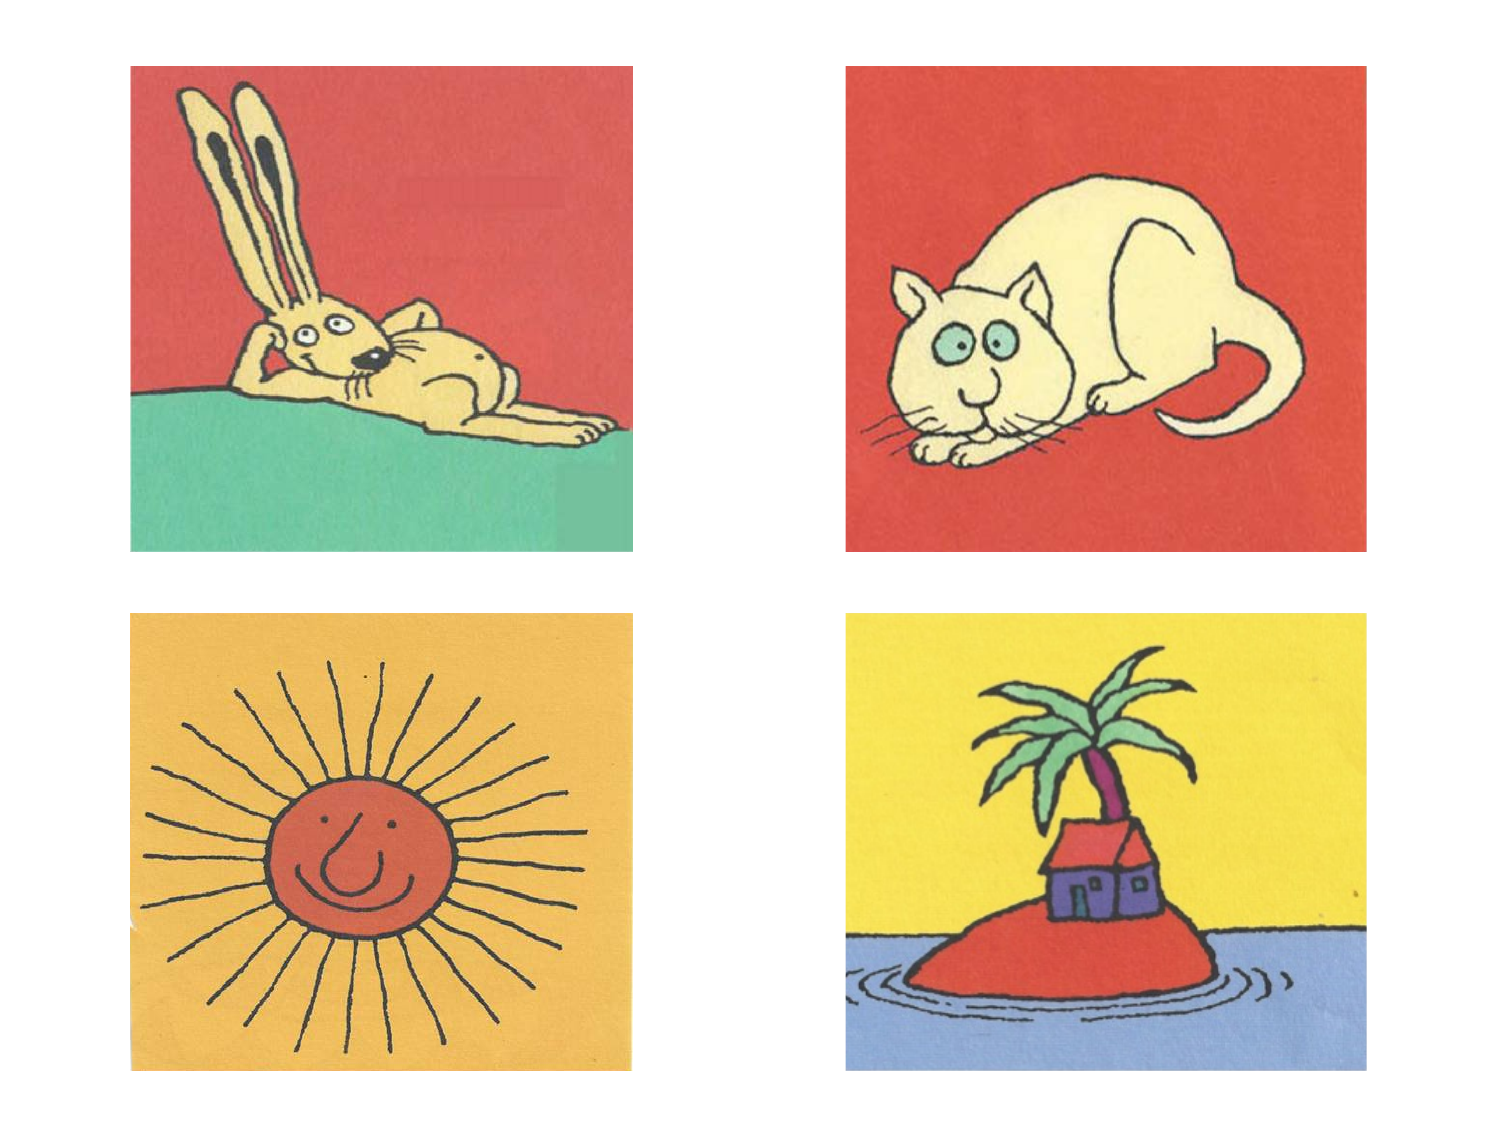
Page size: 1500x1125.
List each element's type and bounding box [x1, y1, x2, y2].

picture [129, 66, 634, 552]
picture [845, 613, 1367, 1071]
picture [845, 66, 1367, 552]
picture [129, 613, 634, 1071]
